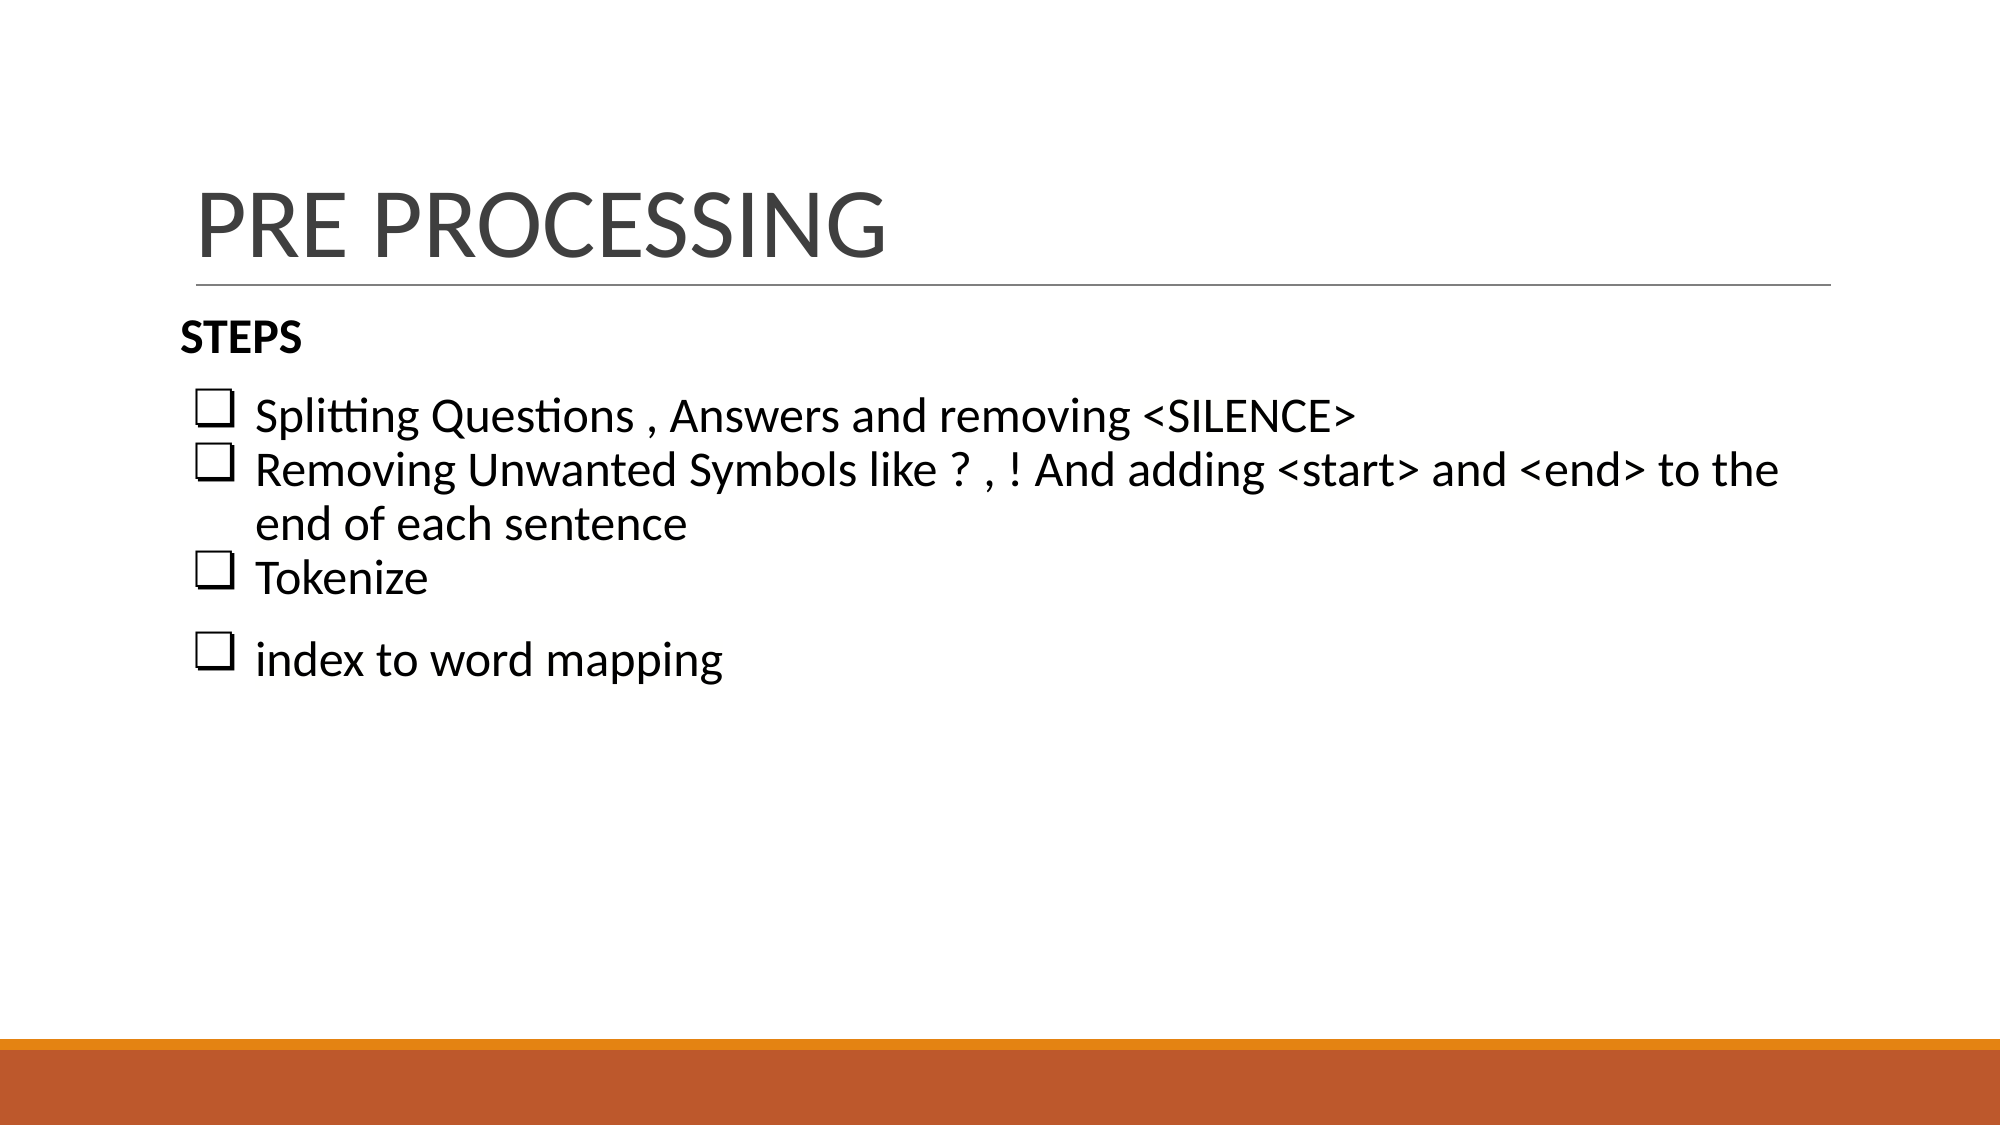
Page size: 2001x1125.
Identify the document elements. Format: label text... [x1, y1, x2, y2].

list STEPS Splitting Questions , Answers and removing <SILENCE> Removing Unwanted Symbols like ? , ! And adding <start> and <end> to the end of each sentence Tokenize index to word mapping [180, 302, 1830, 963]
title PRE PROCESSING [180, 47, 1830, 285]
